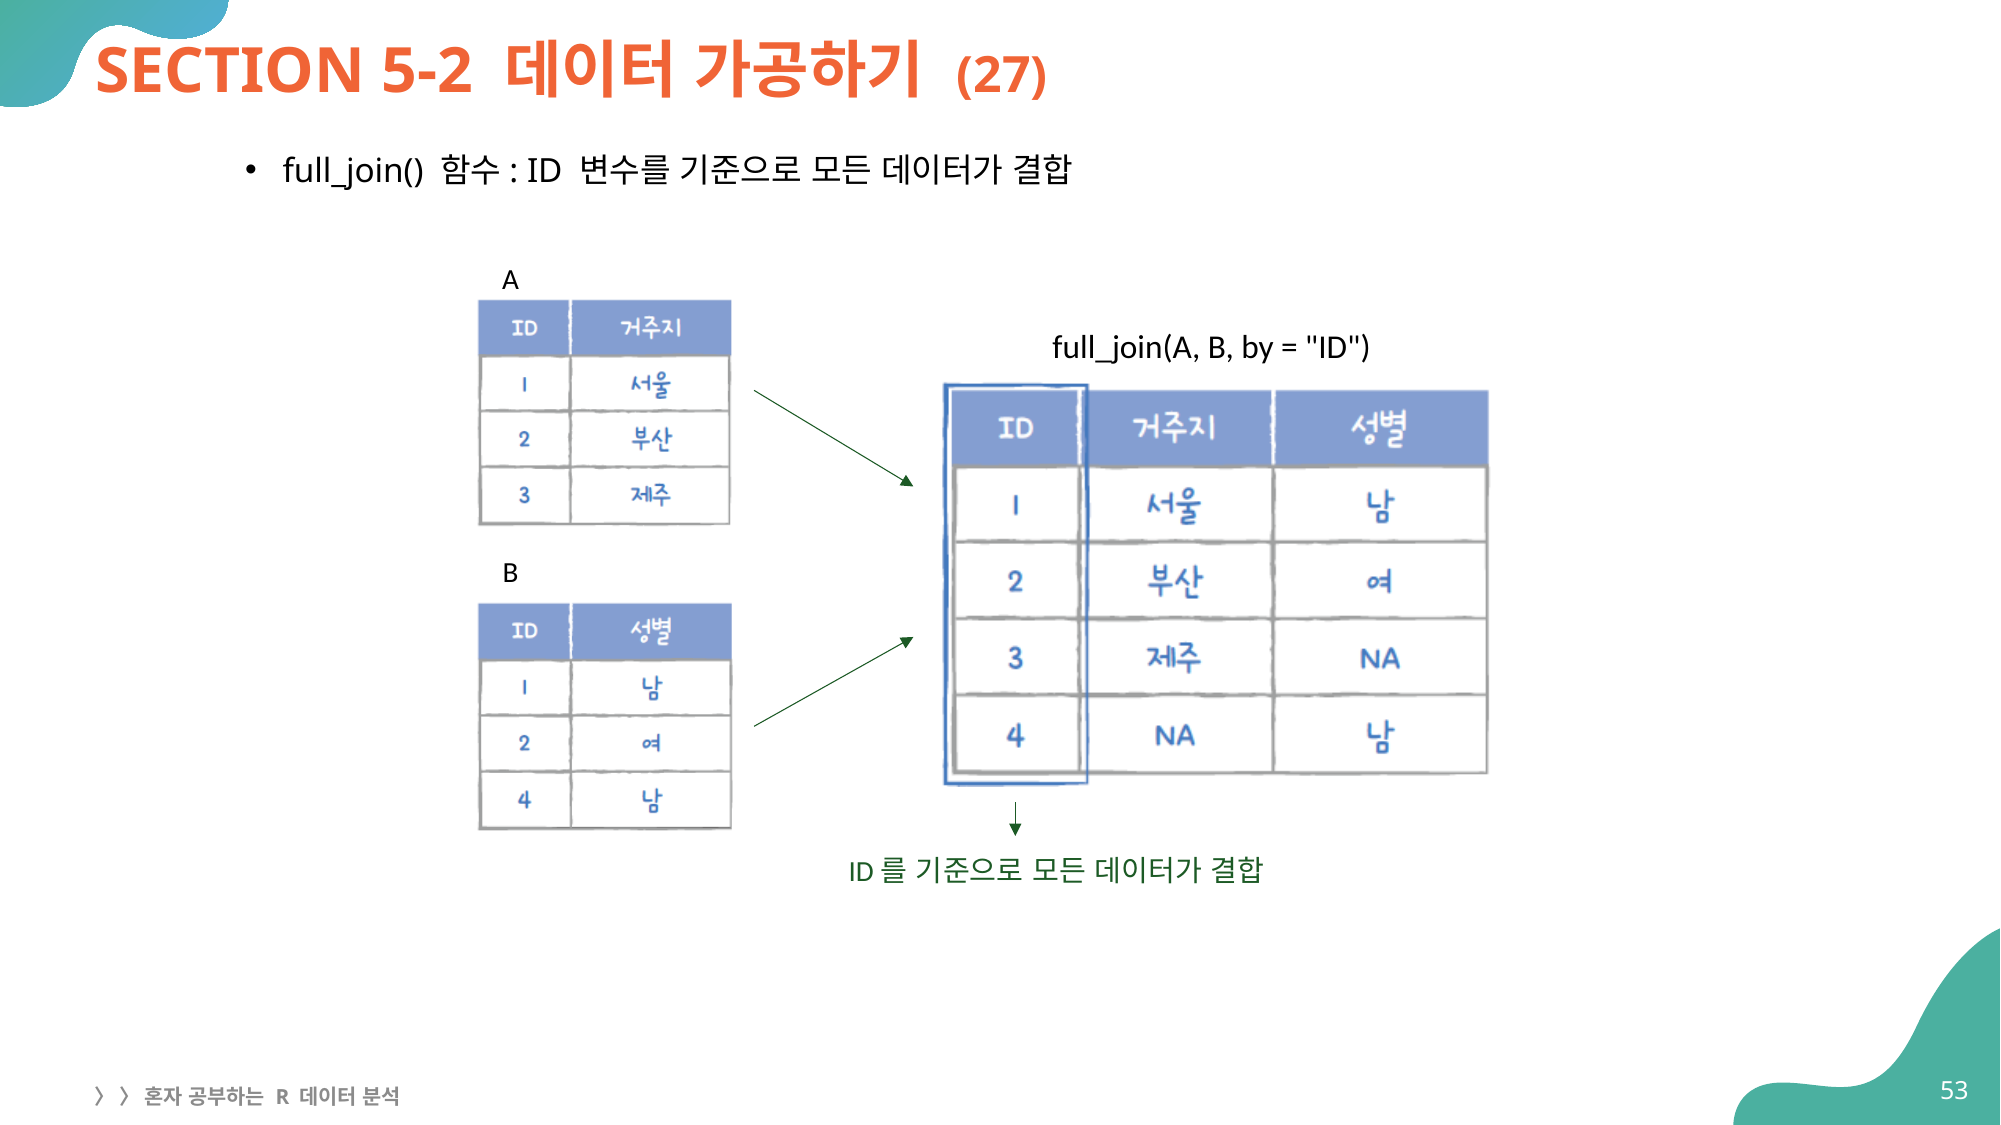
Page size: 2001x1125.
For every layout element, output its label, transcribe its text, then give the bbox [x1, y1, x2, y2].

text_box A [467, 252, 554, 303]
slide_number 53 [1917, 1061, 1984, 1122]
title SECTION 5-2 데이터 가공하기 (27) [79, 17, 1931, 128]
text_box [754, 636, 914, 727]
text_box B [467, 546, 554, 596]
text_box ID를 기준으로 모든 데이터가 결합 [754, 845, 1360, 895]
list full_join() 함수: ID 변수를 기준으로 모든 데이터가 결합 [79, 133, 1931, 996]
picture [927, 373, 1497, 787]
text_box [754, 390, 914, 487]
text_box full_join(A, B, by = "ID") [1008, 318, 1416, 373]
picture [472, 290, 736, 532]
footer 〉 〉 혼자 공부하는 R 데이터 분석 [79, 1078, 755, 1114]
picture [472, 596, 741, 835]
